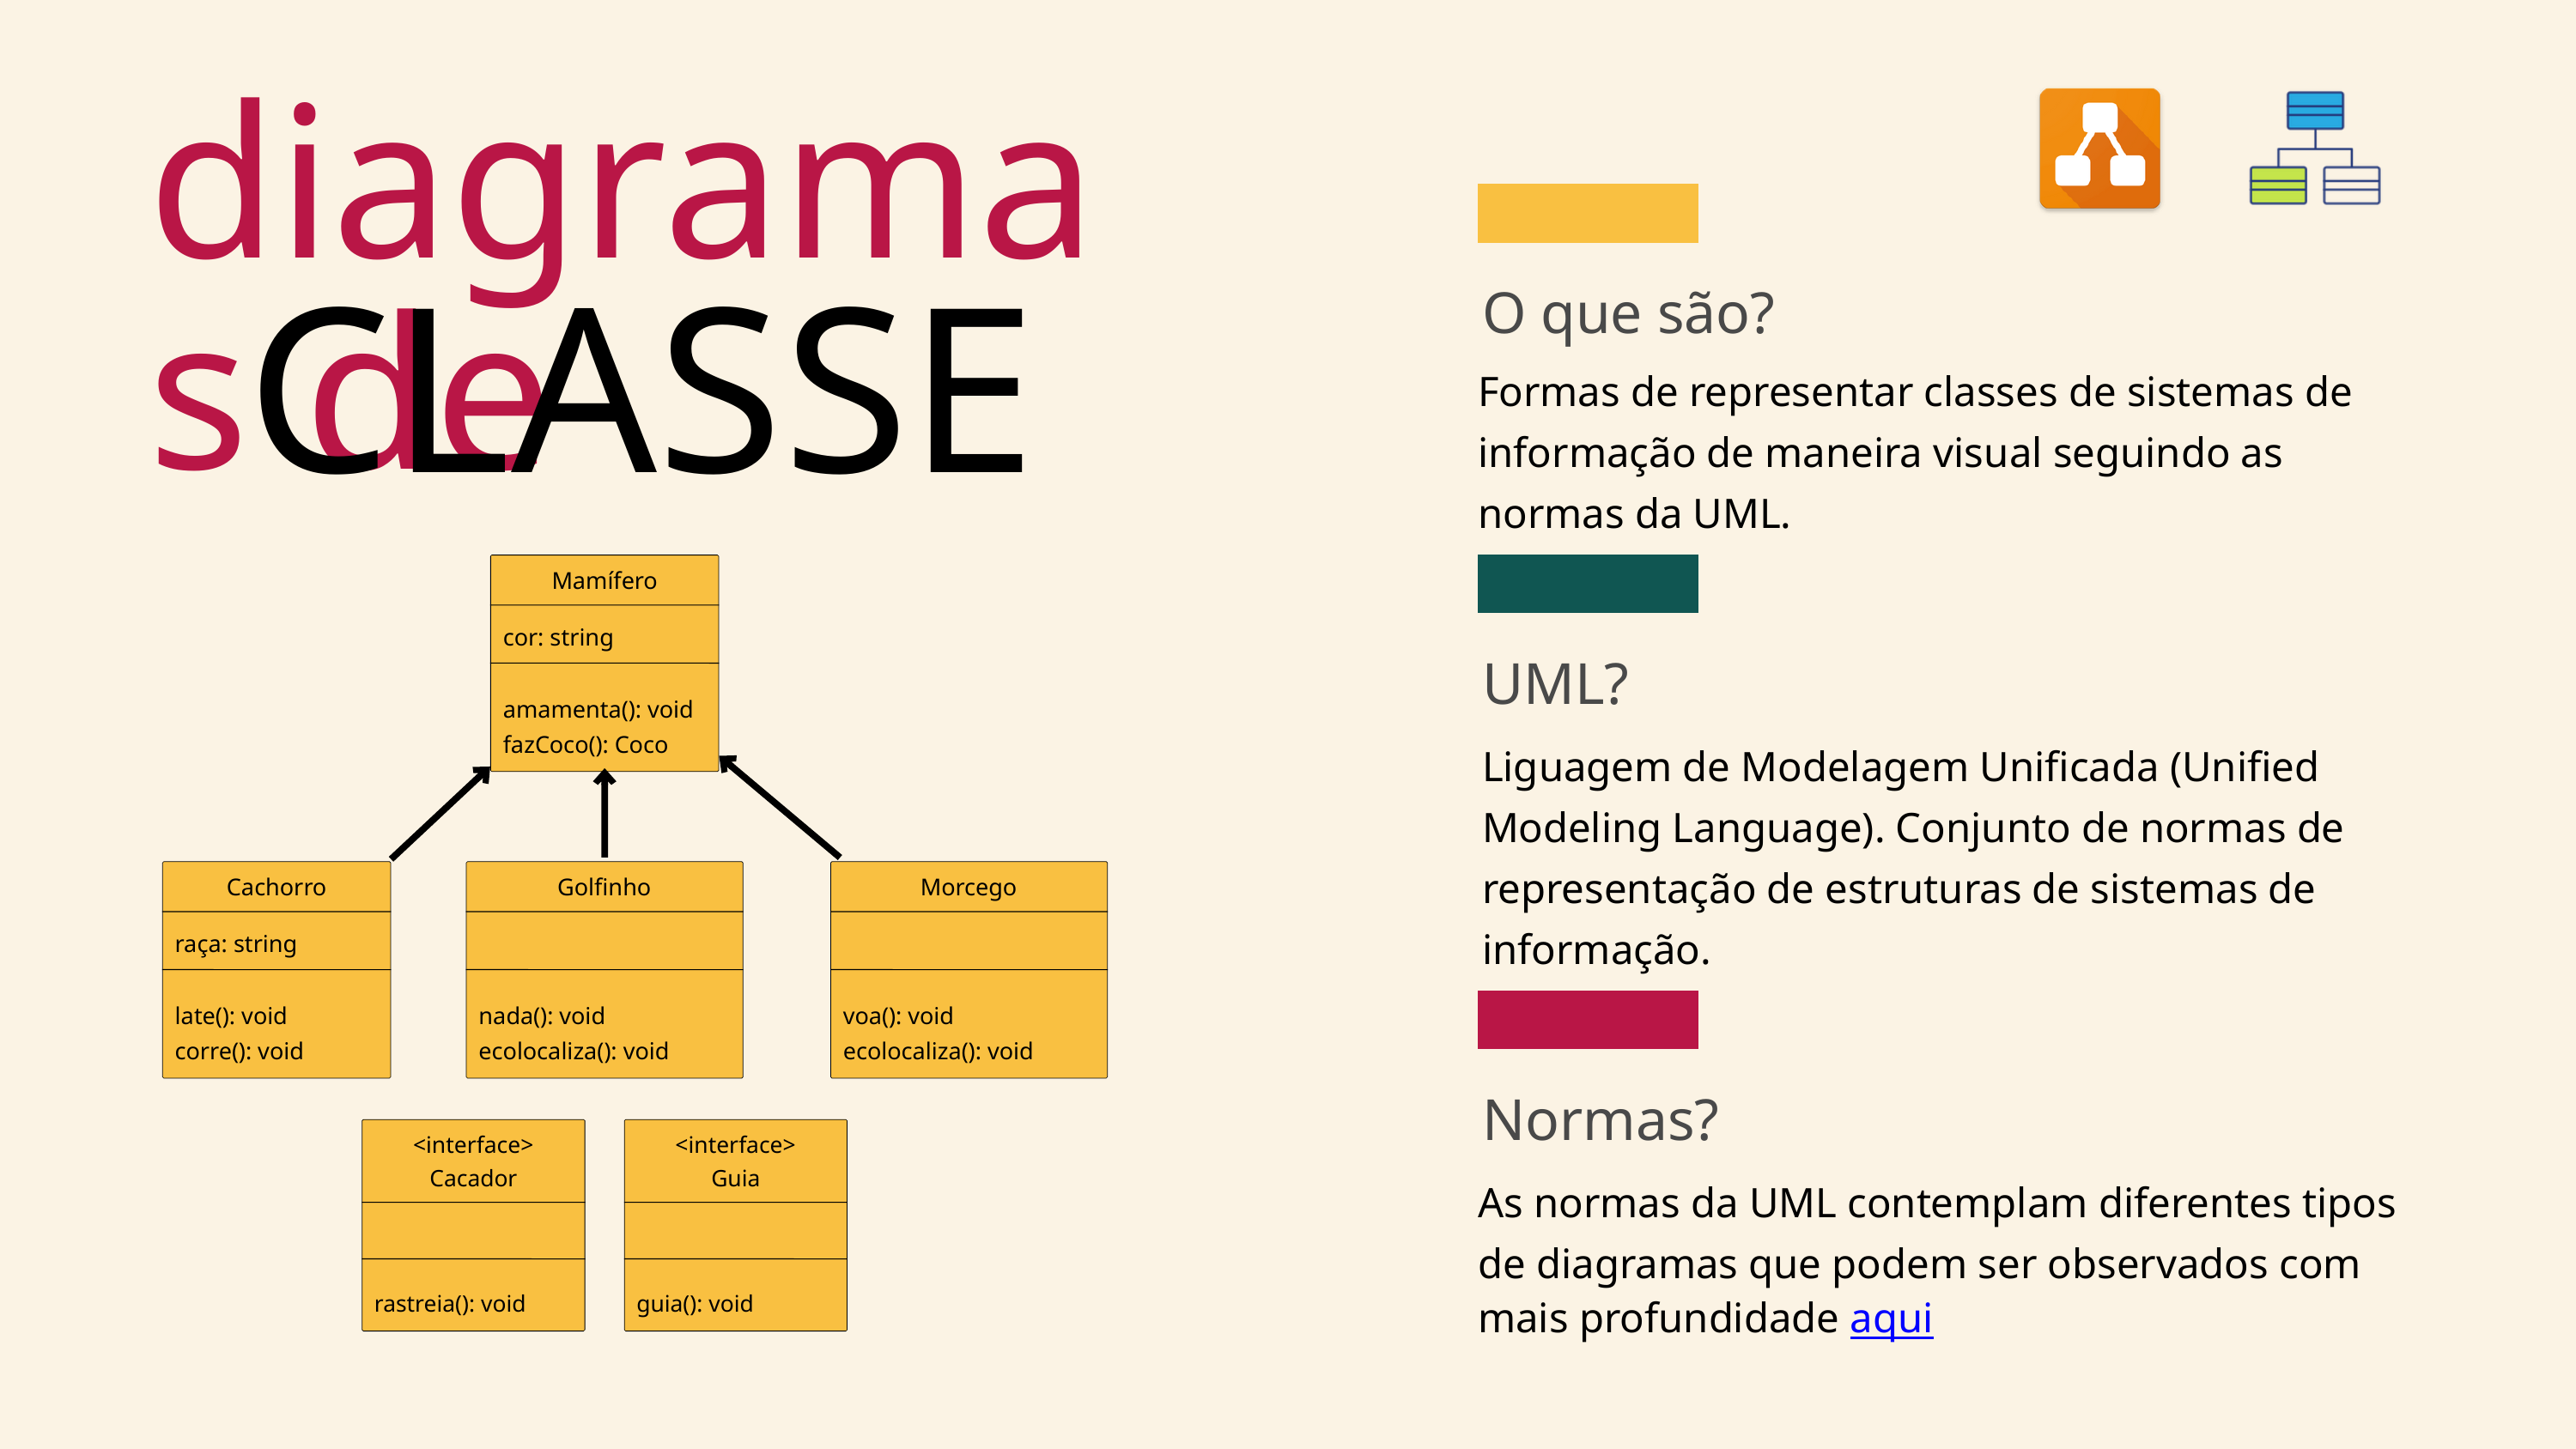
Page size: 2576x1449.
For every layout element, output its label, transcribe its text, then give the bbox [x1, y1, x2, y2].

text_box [623, 1119, 848, 1332]
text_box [489, 554, 720, 773]
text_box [1478, 554, 1698, 614]
text_box diagramas de [148, 89, 1101, 289]
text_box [361, 1119, 586, 1332]
text_box As normas da UML contemplam diferentes tipos de diagramas que podem ser observados com mais profundidade aqui [1478, 1164, 2432, 1348]
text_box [1478, 990, 1698, 1050]
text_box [465, 861, 744, 1079]
text_box Liguagem de Modelagem Unificada (Unified Modeling Language). Conjunto de normas de representação de estruturas de sistemas de informação. [1482, 729, 2435, 973]
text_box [829, 861, 1109, 1079]
text_box O que são? [1482, 260, 2025, 346]
picture [2242, 76, 2387, 221]
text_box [161, 861, 392, 1079]
text_box Formas de representar classes de sistemas de informação de maneira visual seguindo as normas da UML. [1478, 353, 2432, 537]
text_box UML? [1482, 630, 2183, 716]
text_box CLASSE [110, 289, 1173, 518]
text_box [1478, 184, 1698, 244]
picture [2024, 72, 2176, 224]
text_box Normas? [1482, 1066, 2147, 1152]
